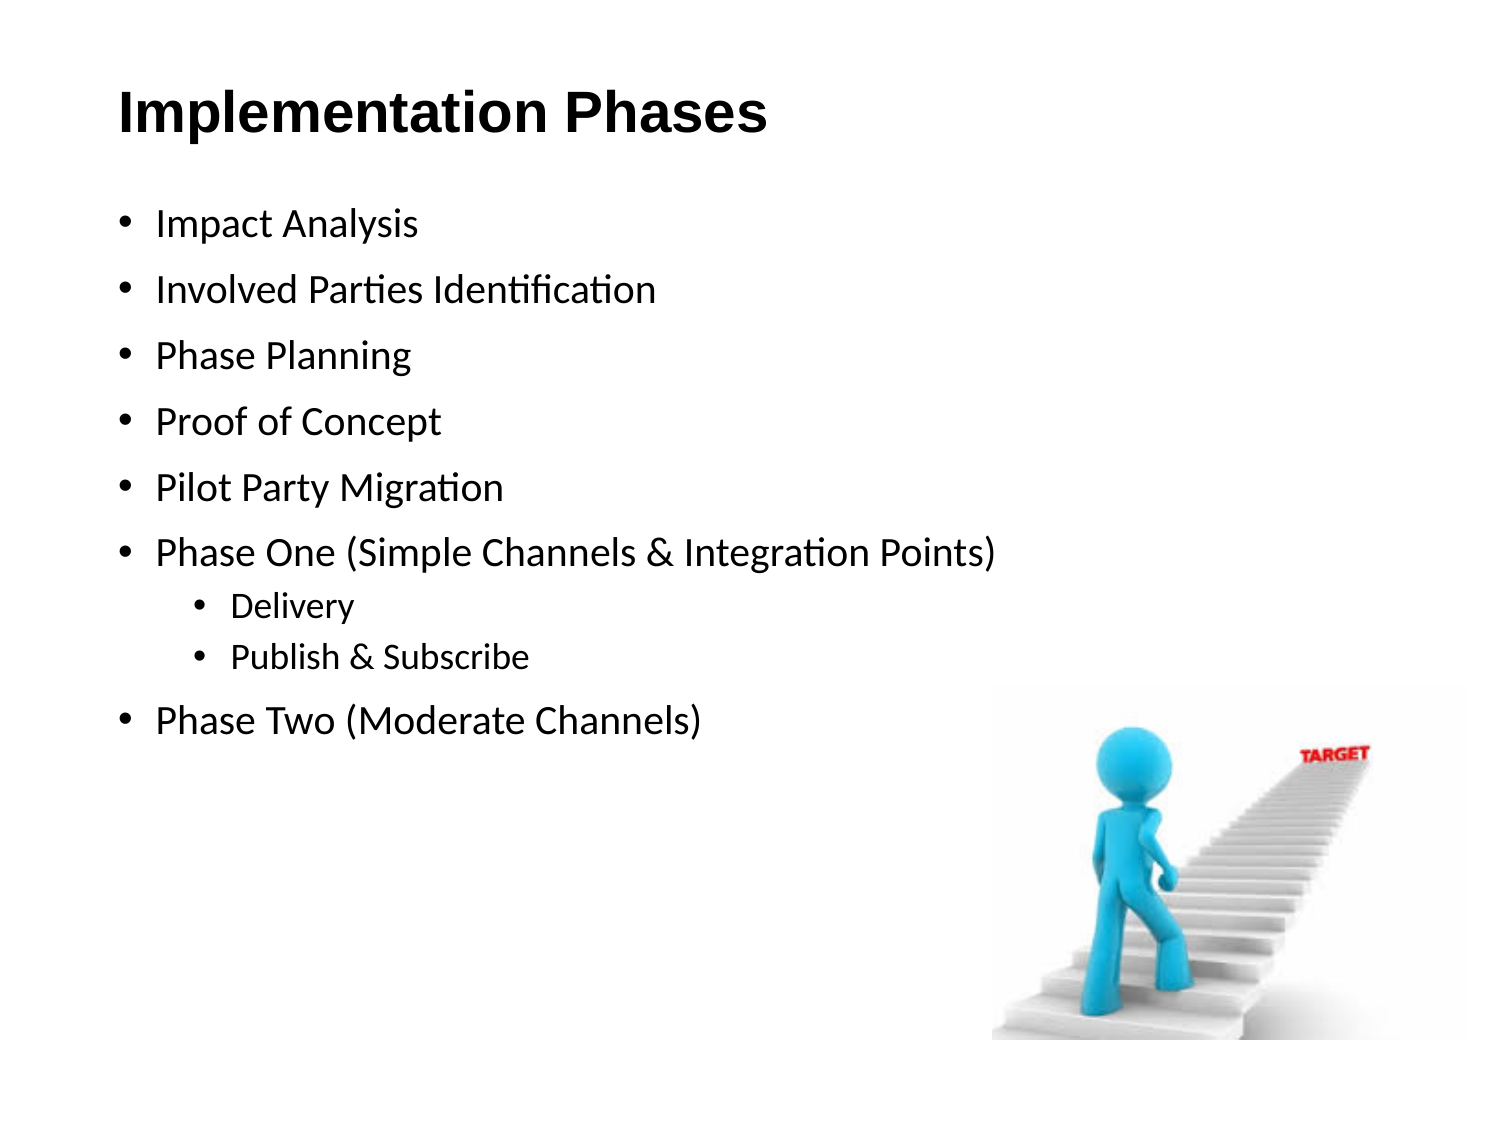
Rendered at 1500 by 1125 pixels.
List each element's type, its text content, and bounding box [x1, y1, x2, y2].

picture [992, 684, 1467, 1040]
list Impact Analysis Involved Parties Identification Phase Planning Proof of Concept Pilot Party Migration Phase One (Simple Channels & Integration Points) Delivery Publish & Subscribe Phase Two (Moderate Channels) [103, 194, 1397, 1014]
title Implementation Phases [103, 59, 1397, 168]
